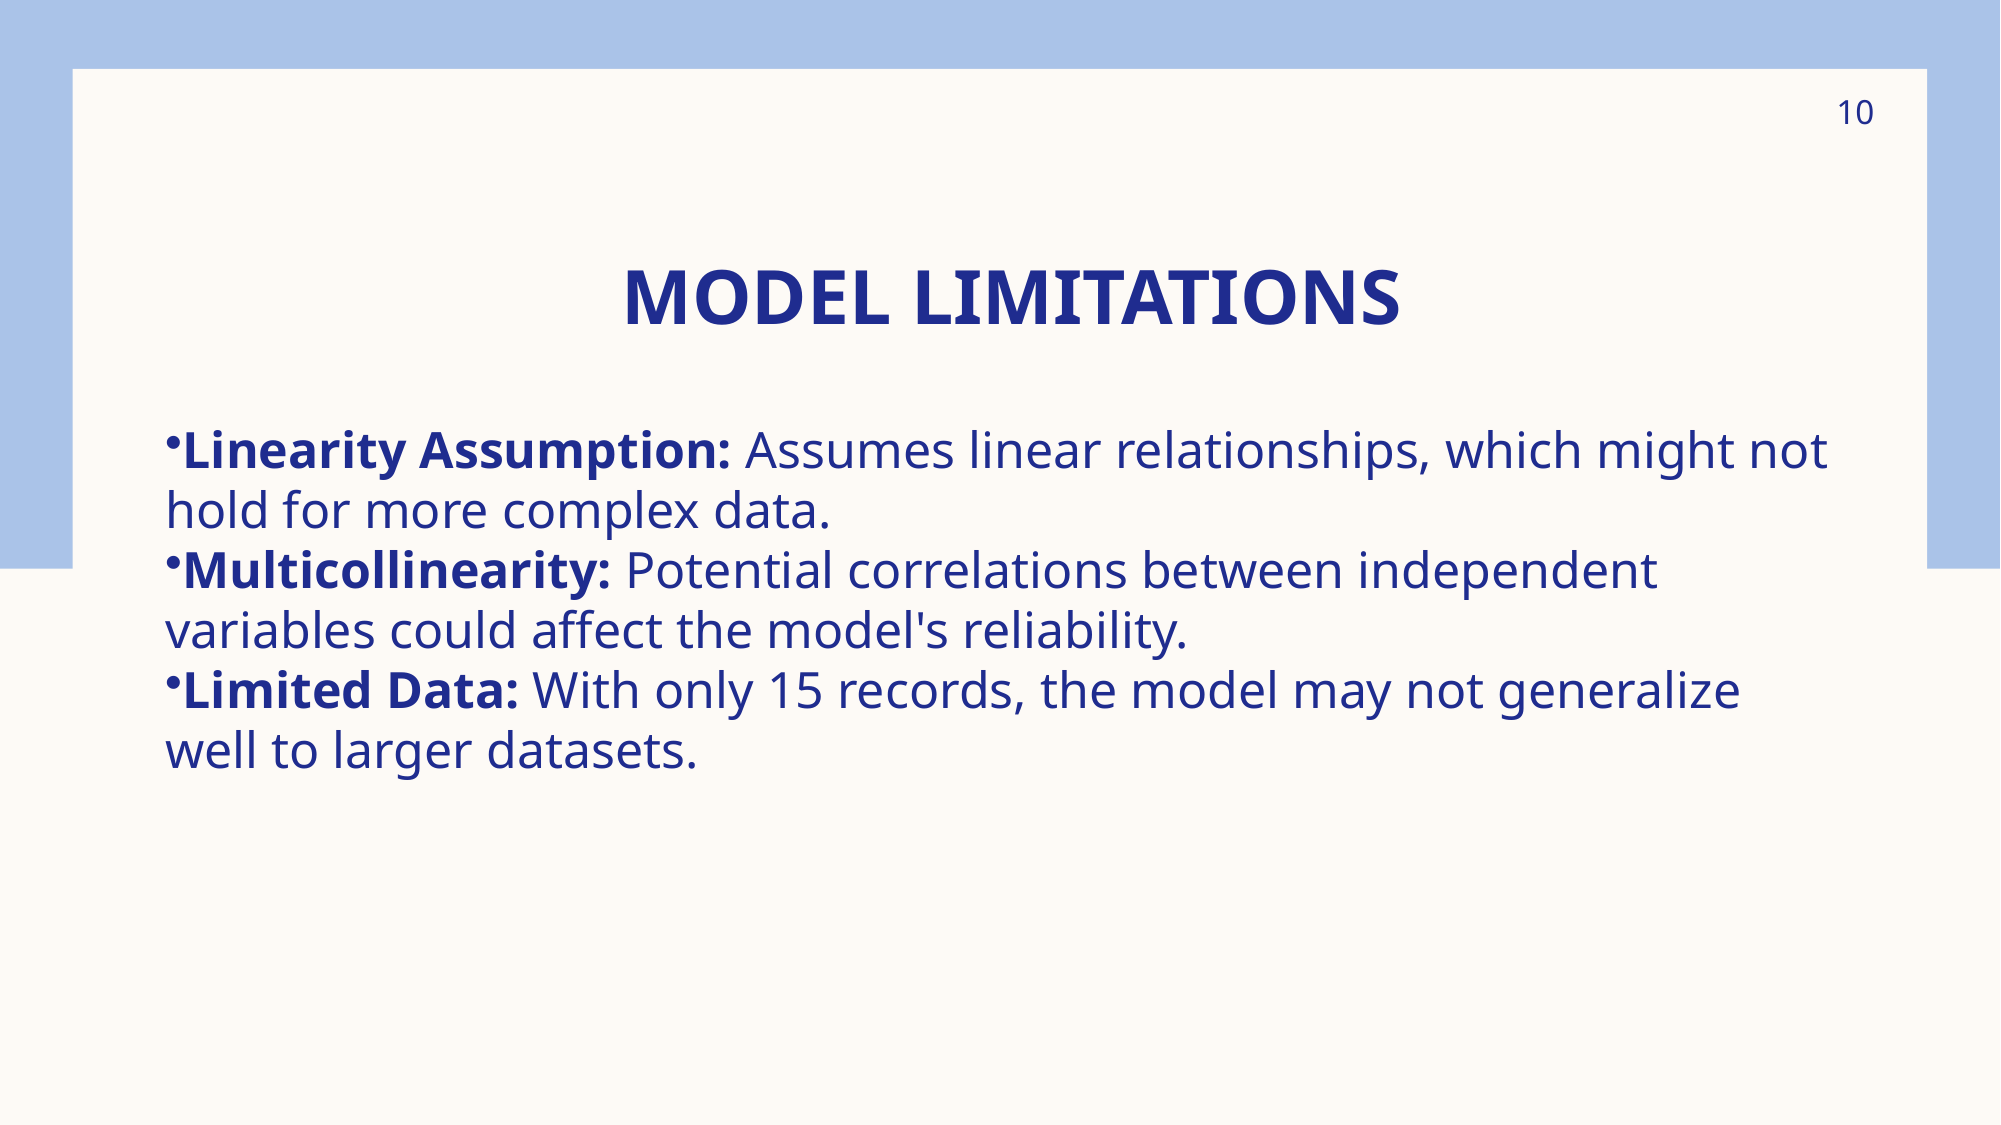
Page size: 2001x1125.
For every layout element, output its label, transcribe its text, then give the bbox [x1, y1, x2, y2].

title Model Limitations [150, 173, 1875, 340]
slide_number 10 [1699, 75, 1875, 153]
text_box Linearity Assumption: Assumes linear relationships, which might not hold for more complex data. Multicollinearity: Potential correlations between independent variables could affect the model's reliability. Limited Data: With only 15 records, the model may not generalize well to larger datasets. [149, 411, 1851, 787]
